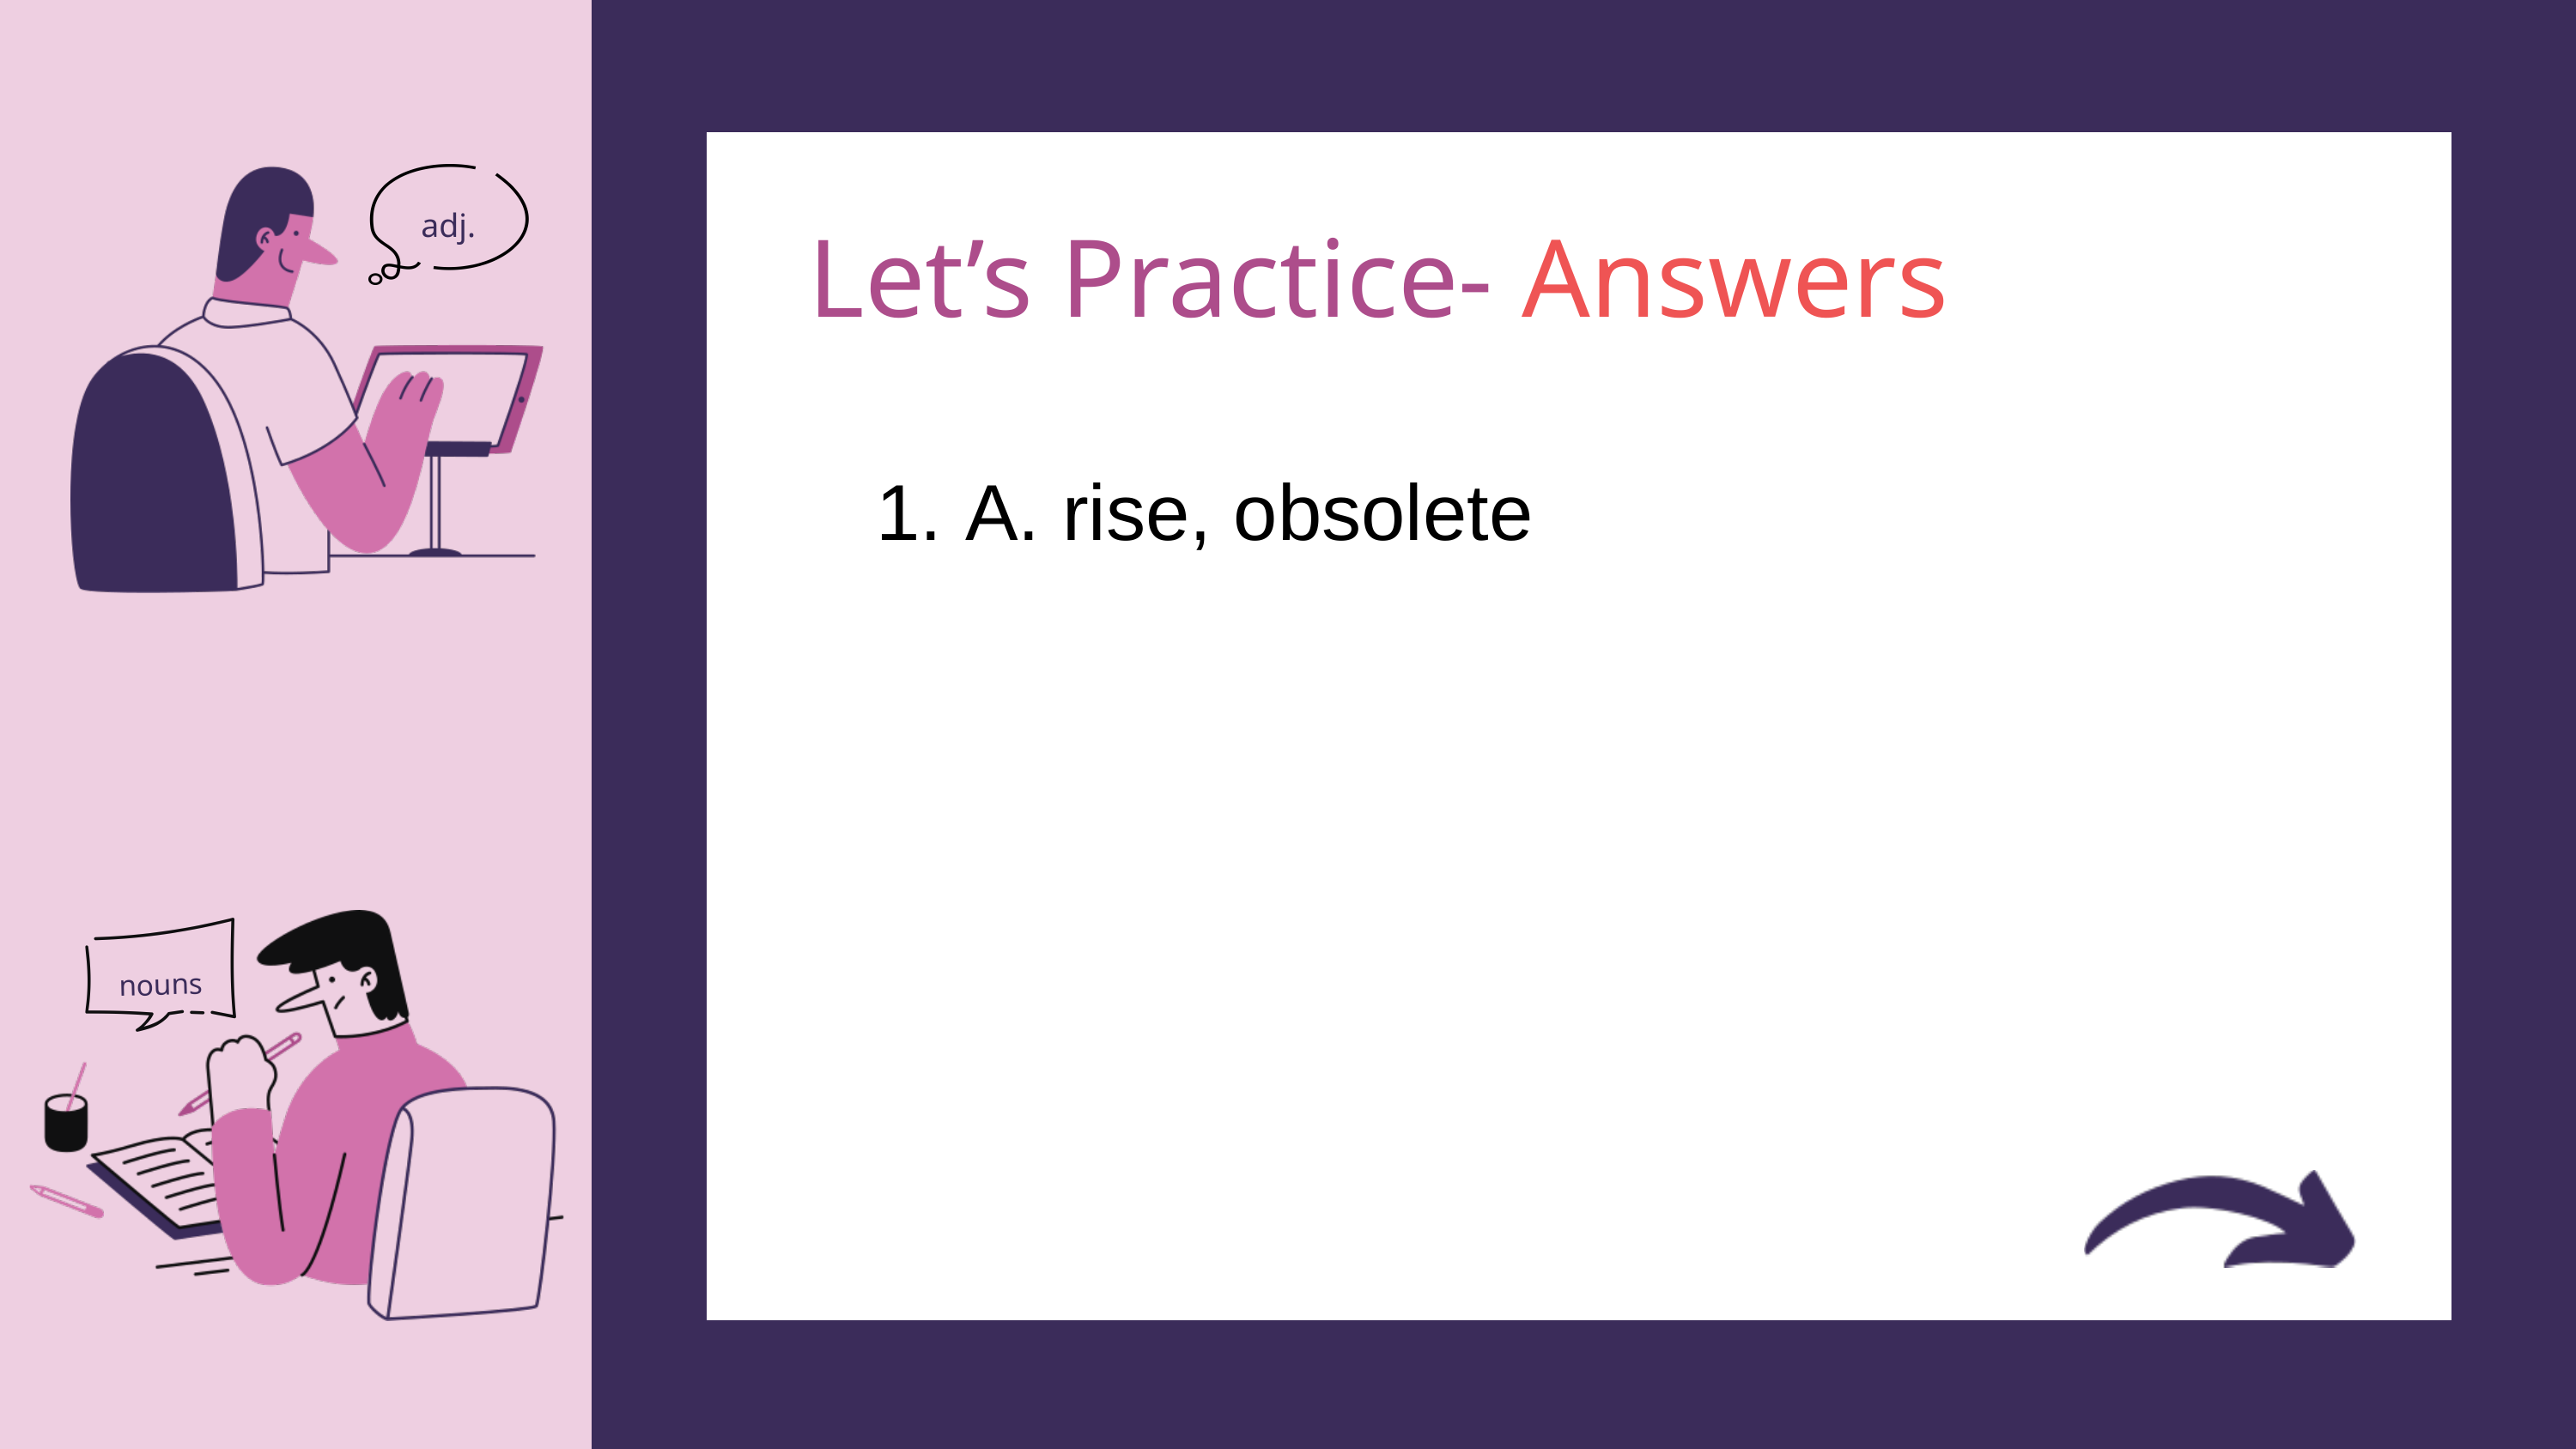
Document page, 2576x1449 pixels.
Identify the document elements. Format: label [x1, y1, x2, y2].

text_box [0, 0, 592, 1449]
text_box [706, 70, 2452, 1321]
